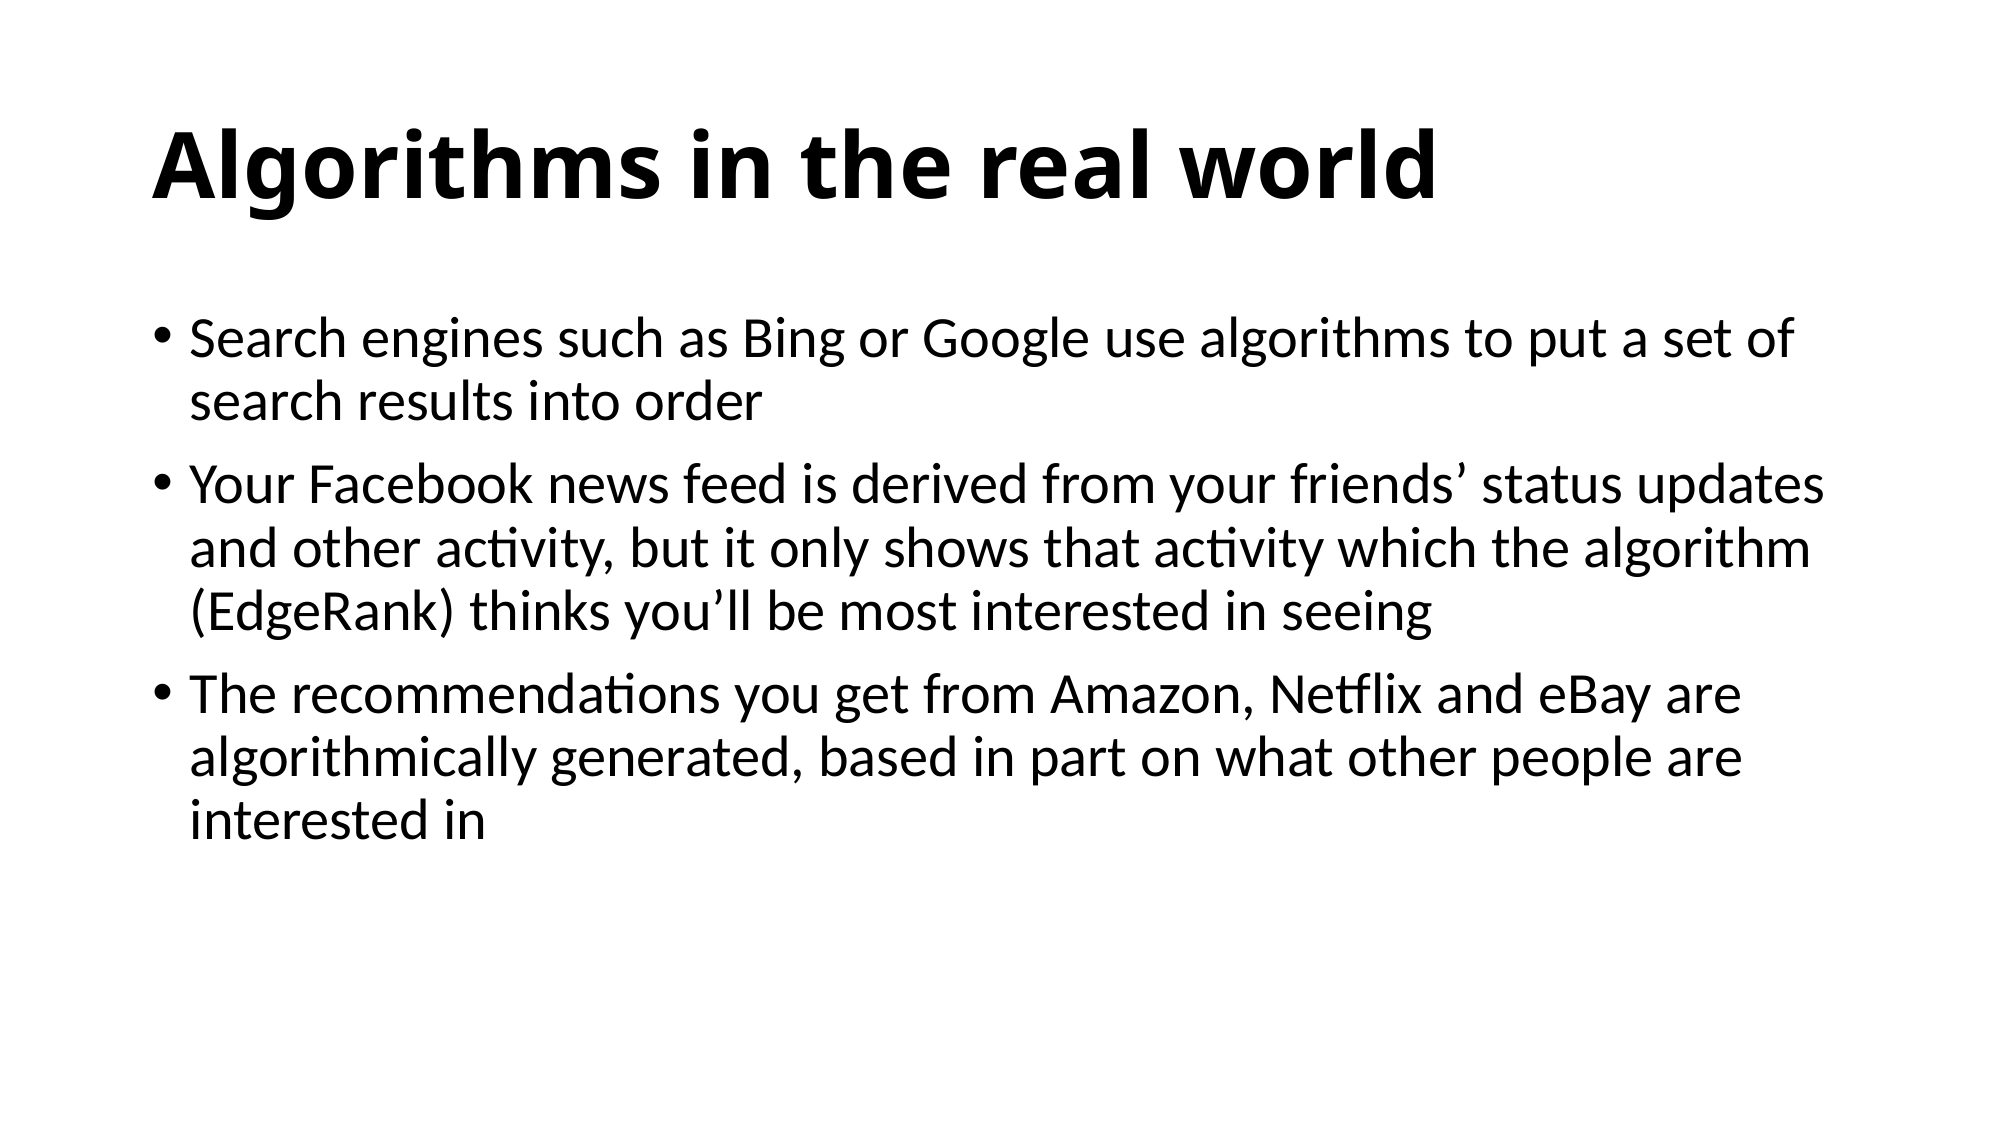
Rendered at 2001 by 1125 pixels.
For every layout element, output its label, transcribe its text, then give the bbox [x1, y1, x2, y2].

list Search engines such as Bing or Google use algorithms to put a set of search results into order Your Facebook news feed is derived from your friends’ status updates and other activity, but it only shows that activity which the algorithm (EdgeRank) thinks you’ll be most interested in seeing The recommendations you get from Amazon, Netflix and eBay are algorithmically generated, based in part on what other people are interested in [137, 299, 1863, 1014]
title Algorithms in the real world [137, 59, 1863, 278]
